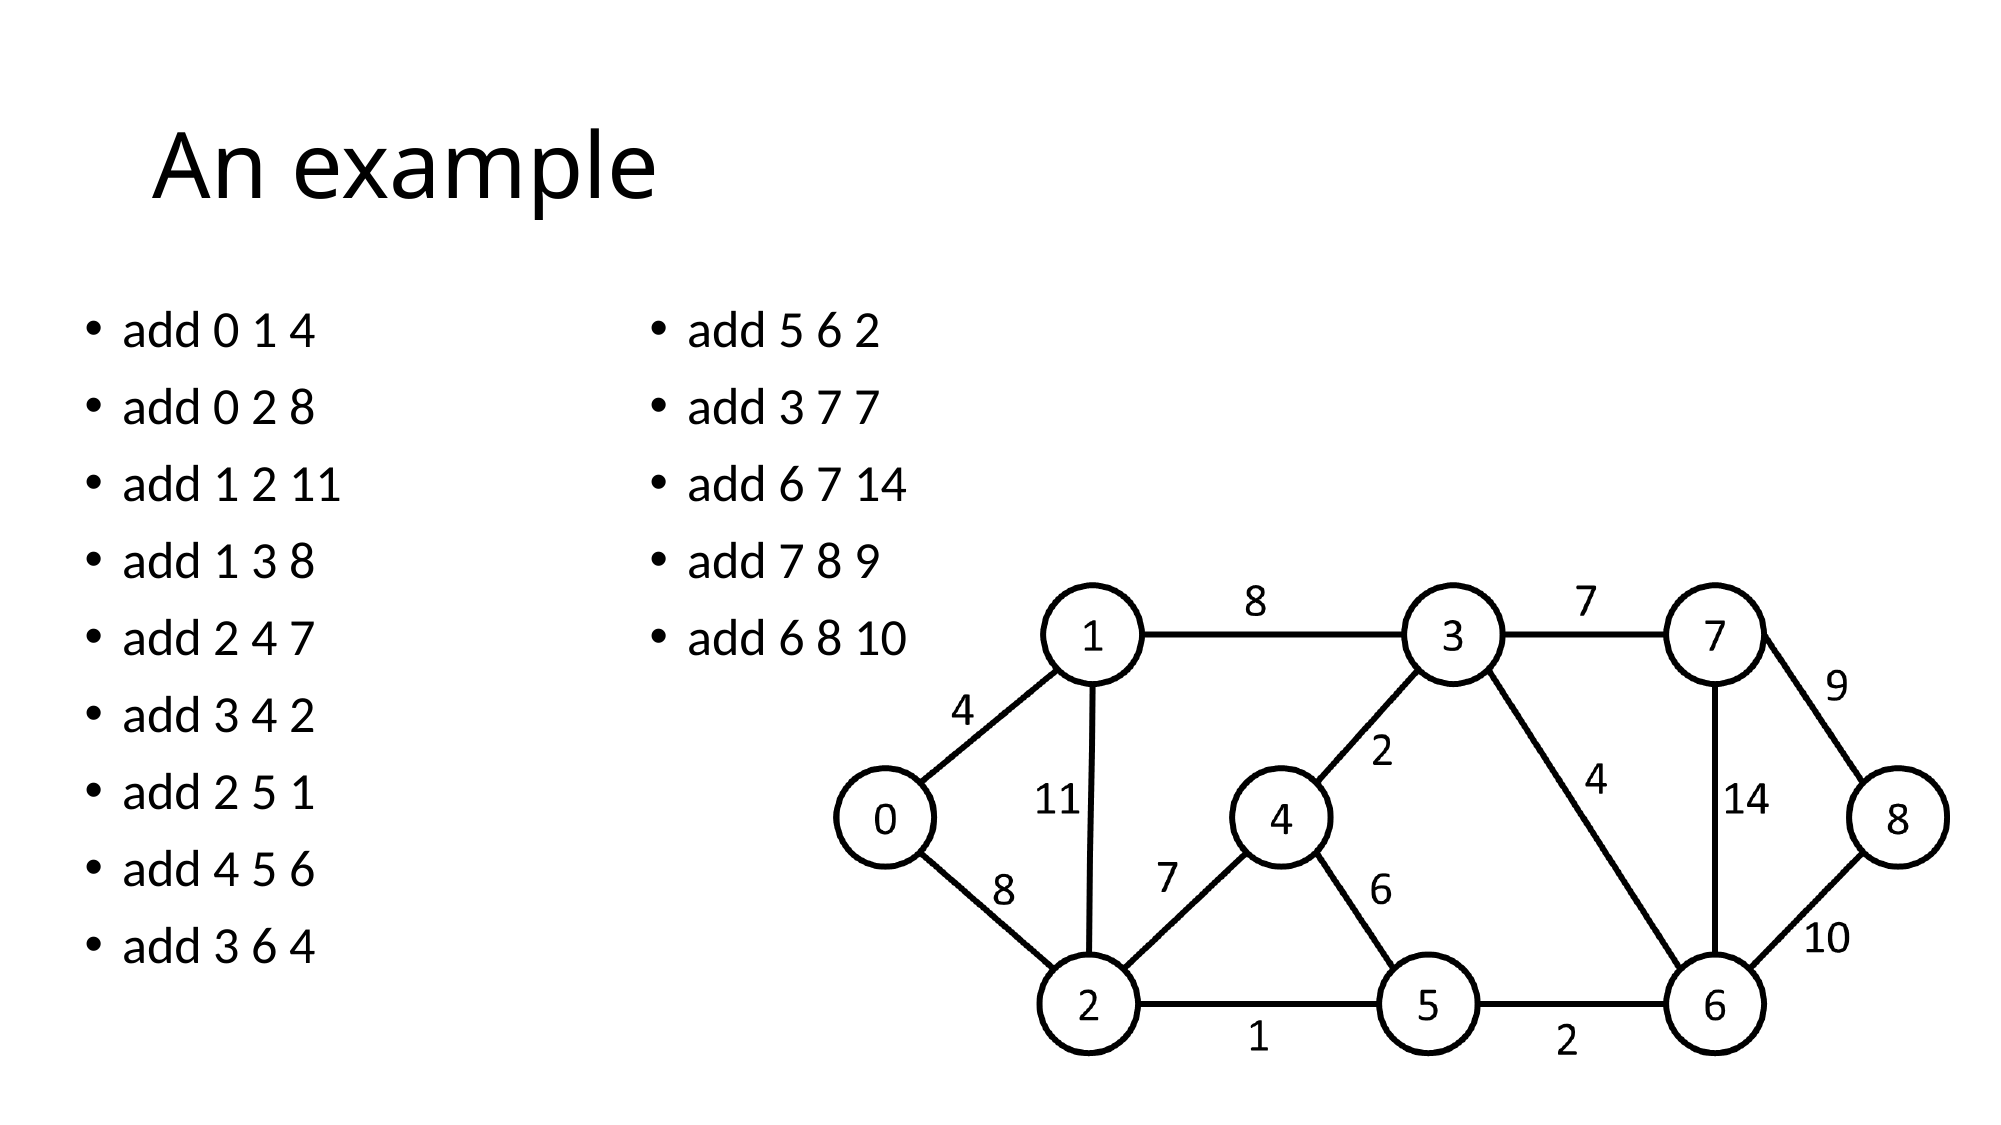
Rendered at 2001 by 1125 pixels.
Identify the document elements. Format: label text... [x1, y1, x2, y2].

list add 0 1 4 add 0 2 8 add 1 2 11 add 1 3 8 add 2 4 7 add 3 4 2 add 2 5 1 add 4 5 6 add 3 6 4 add 5 6 2 add 3 7 7 add 6 7 14 add 7 8 9 add 6 8 10 [69, 295, 1795, 1009]
title An example [137, 59, 1863, 278]
picture [833, 556, 1950, 1096]
